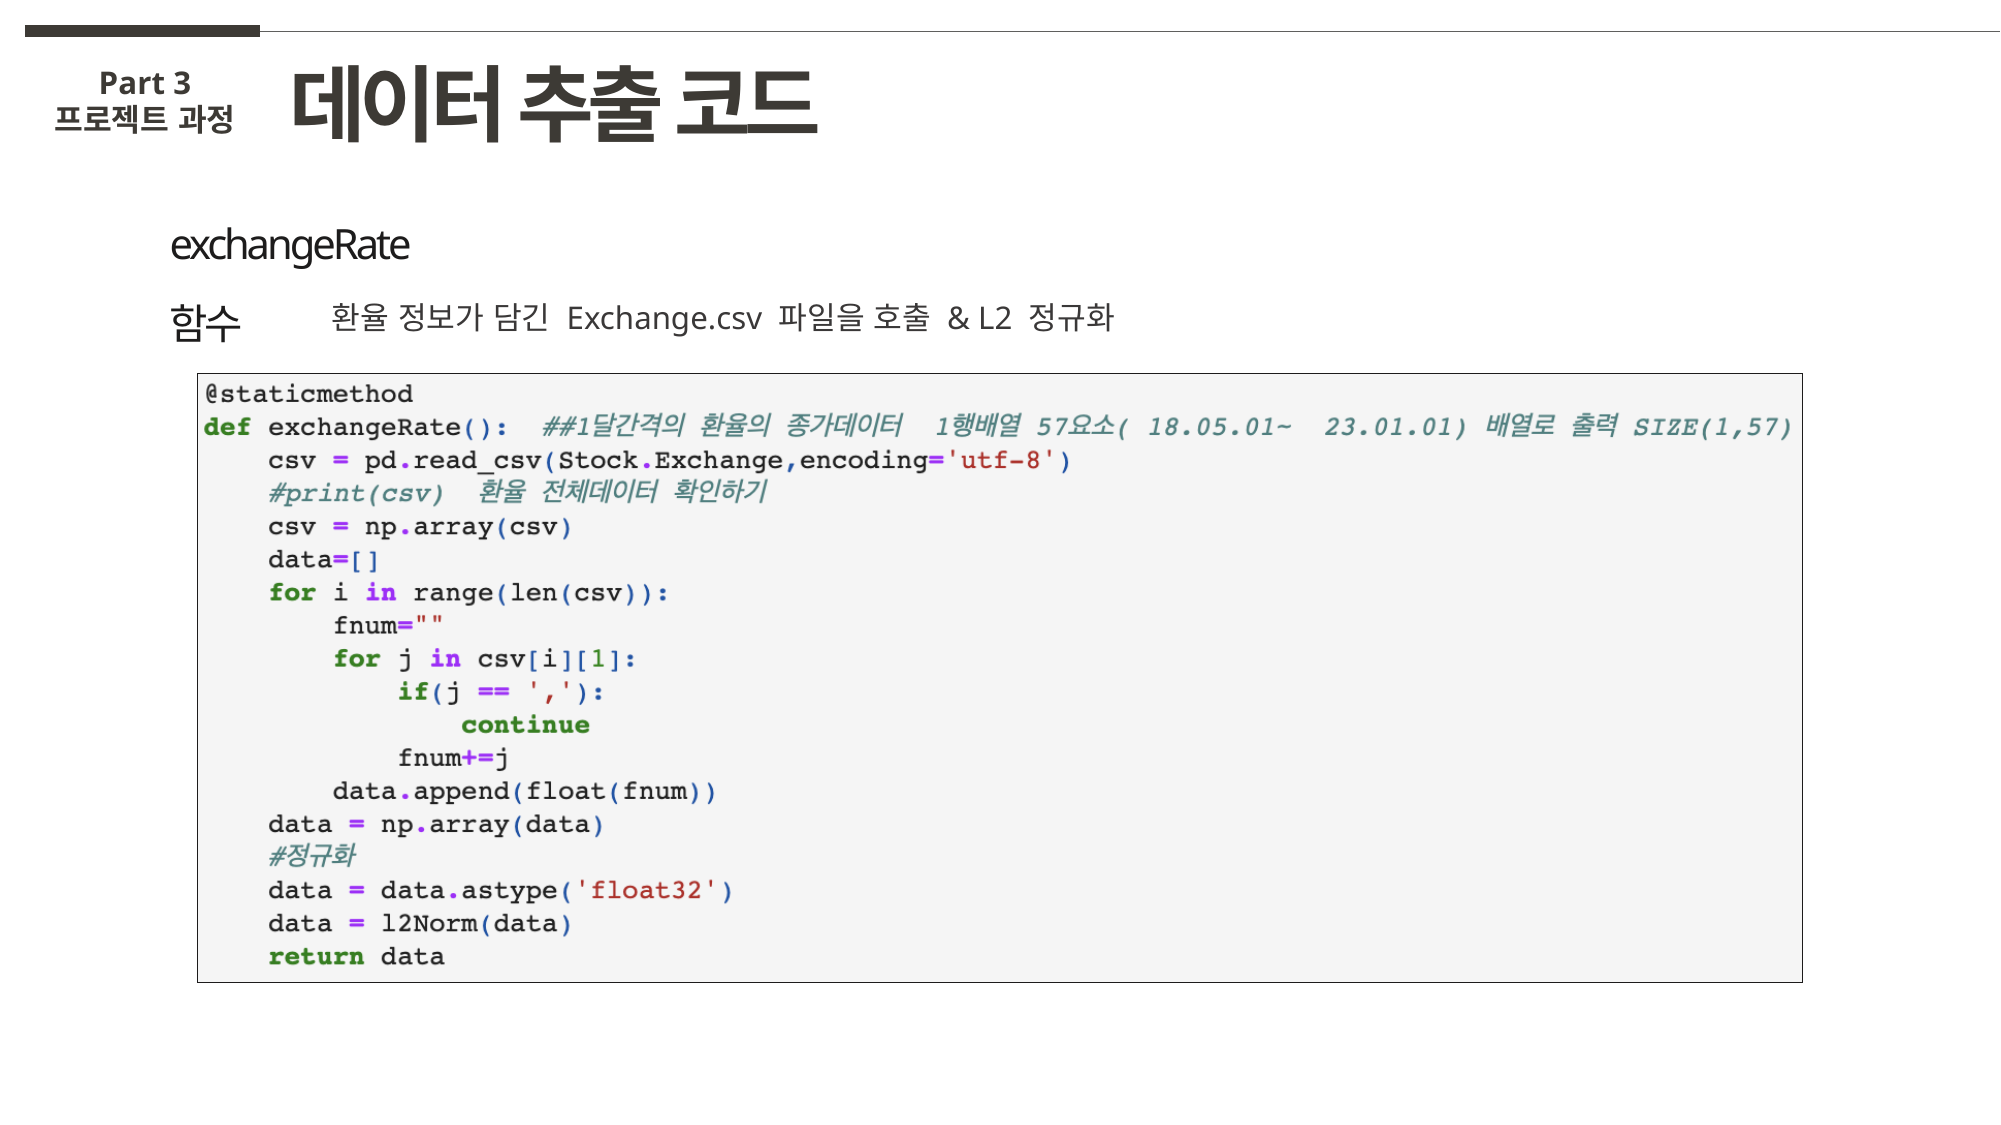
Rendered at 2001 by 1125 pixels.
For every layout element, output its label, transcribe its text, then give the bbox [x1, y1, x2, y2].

text_box 데이터 추출 코드 [275, 75, 1037, 160]
text_box [0, 0, 2000, 75]
text_box 환율 정보가 담긴 Exchange.csv 파일을 호출 & L2 정규화 [317, 268, 1683, 344]
text_box exchangeRate 함수 [154, 180, 493, 355]
text_box Part 3 프로젝트 과정 [17, 75, 273, 146]
picture [197, 373, 1803, 983]
